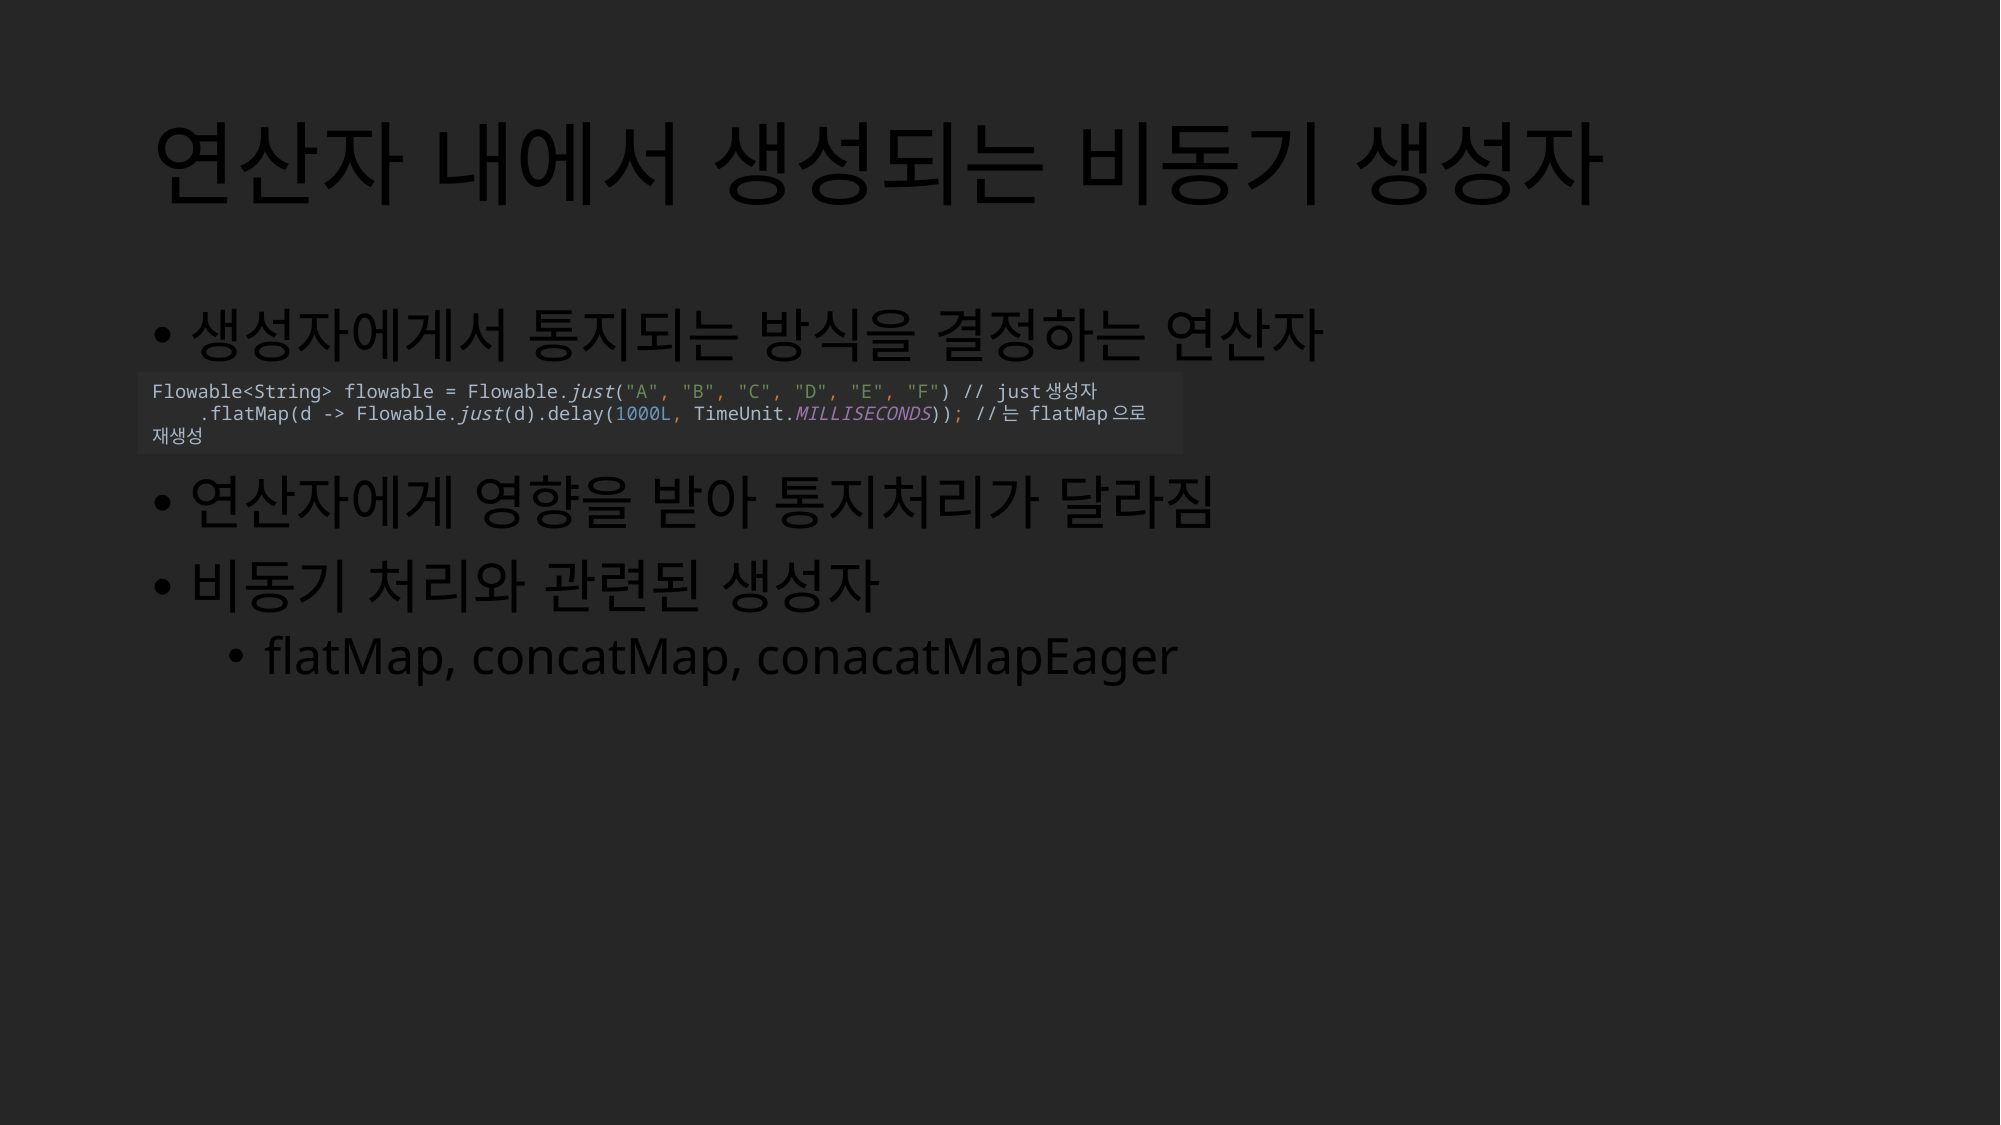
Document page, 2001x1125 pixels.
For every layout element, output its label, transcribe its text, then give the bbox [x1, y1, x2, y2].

title 연산자 내에서 생성되는 비동기 생성자 [137, 59, 1863, 278]
text_box Flowable<String> flowable = Flowable.just("A", "B", "C", "D", "E", "F") // just생성자 .flatMap(d -> Flowable.just(d).delay(1000L, TimeUnit.MILLISECONDS)); //는 flatMap으로 재생성 [137, 371, 1184, 455]
list 생성자에게서 통지되는 방식을 결정하는 연산자 연산자에게 영향을 받아 통지처리가 달라짐 비동기 처리와 관련된 생성자 flatMap, concatMap, conacatMapEager [137, 299, 1863, 1014]
